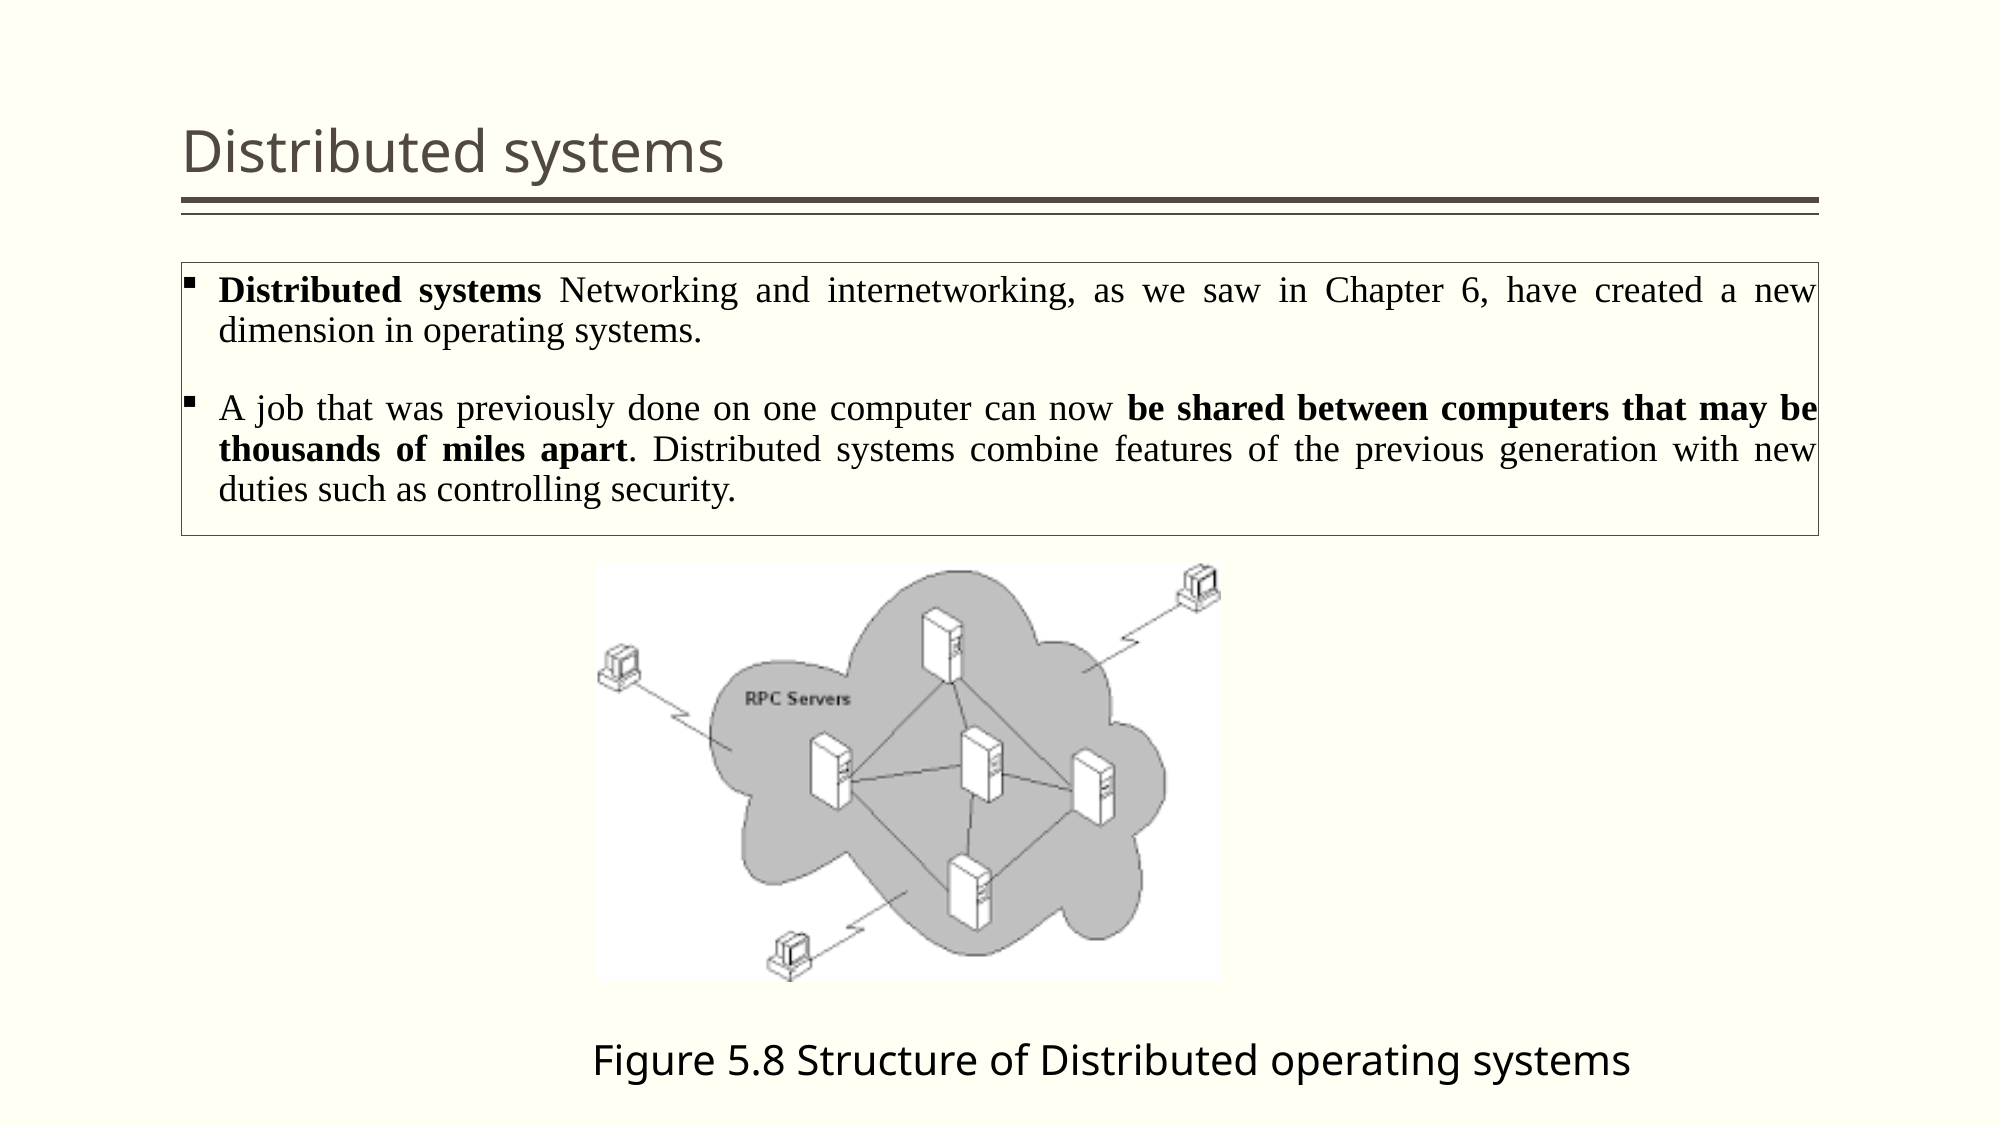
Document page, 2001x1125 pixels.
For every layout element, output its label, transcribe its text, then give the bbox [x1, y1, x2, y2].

title Distributed systems [181, 12, 1819, 193]
picture [596, 562, 1221, 982]
list Distributed systems Networking and internetworking, as we saw in Chapter 6, have created a new dimension in operating systems. A job that was previously done on one computer can now be shared between computers that may be thousands of miles apart. Distributed systems combine features of the previous generation with new duties such as controlling security. [181, 262, 1819, 536]
text_box Figure 5.8 Structure of Distributed operating systems [577, 1026, 1771, 1092]
